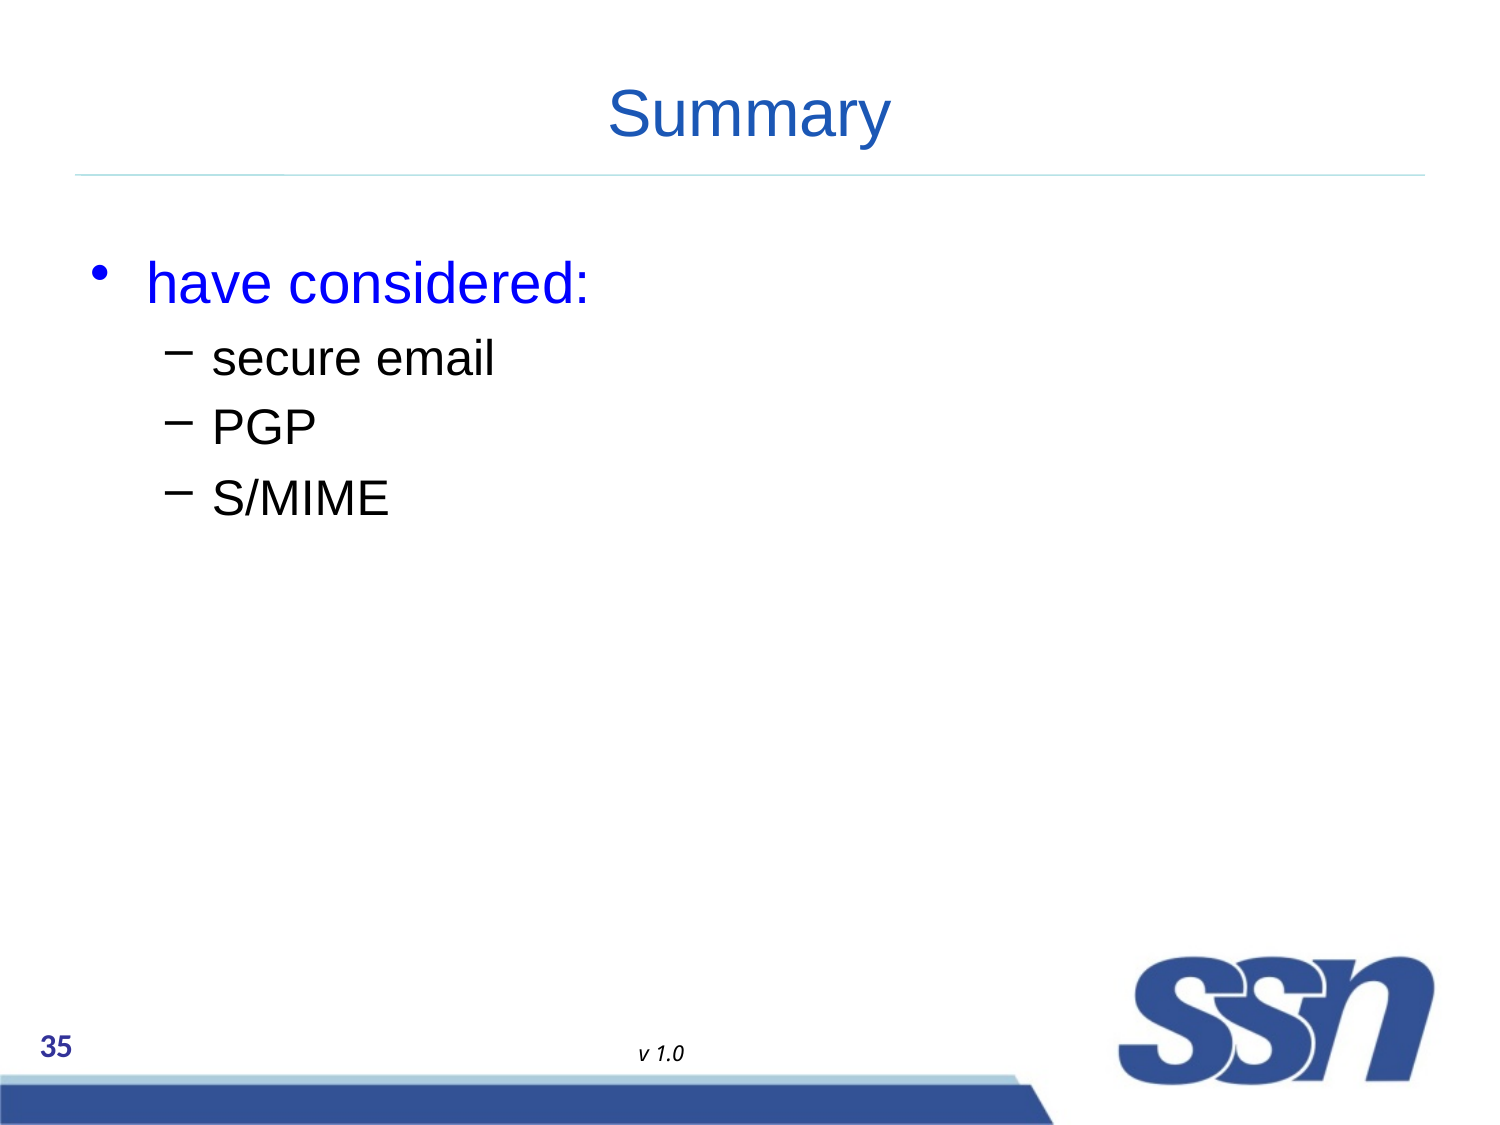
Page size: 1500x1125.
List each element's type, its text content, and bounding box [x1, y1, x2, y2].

list have considered: secure email PGP S/MIME [75, 237, 1425, 1005]
picture [0, 913, 1500, 1125]
title Summary [75, 45, 1425, 175]
